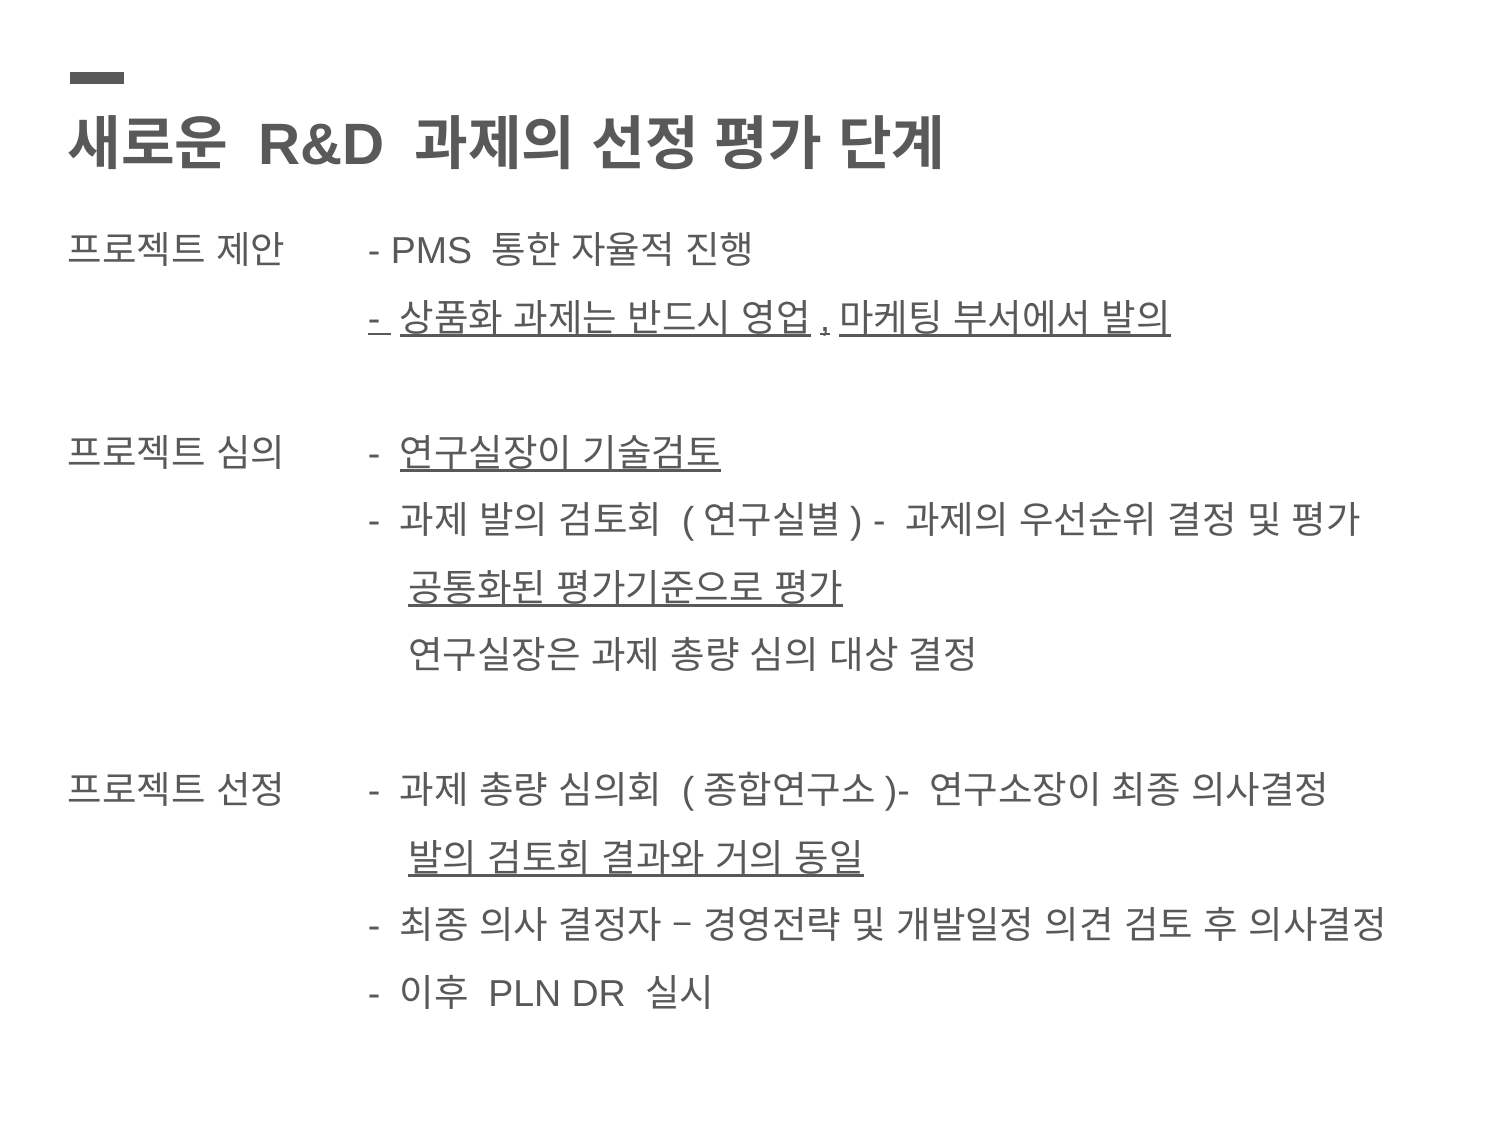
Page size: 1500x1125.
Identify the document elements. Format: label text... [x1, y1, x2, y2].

text_box 새로운 R&D 과제의 선정 평가 단계 [53, 98, 1294, 184]
text_box 프로젝트 제안 - PMS 통한 자율적 진행 - 상품화 과제는 반드시 영업,마케팅 부서에서 발의 프로젝트 심의 - 연구실장이 기술검토 - 과제 발의 검토회 (연구실별) - 과제의 우선순위 결정 및 평가 공통화된 평가기준으로 평가 연구실장은 과제 총량 심의 대상 결정 프로젝트 선정 - 과제 총량 심의회 (종합연구소)- 연구소장이 최종 의사결정 발의 검토회 결과와 거의 동일 - 최종 의사 결정자 – 경영전략 및 개발일정 의견 검토 후 의사결정 - 이후 PLN DR 실시 [53, 196, 1500, 1021]
